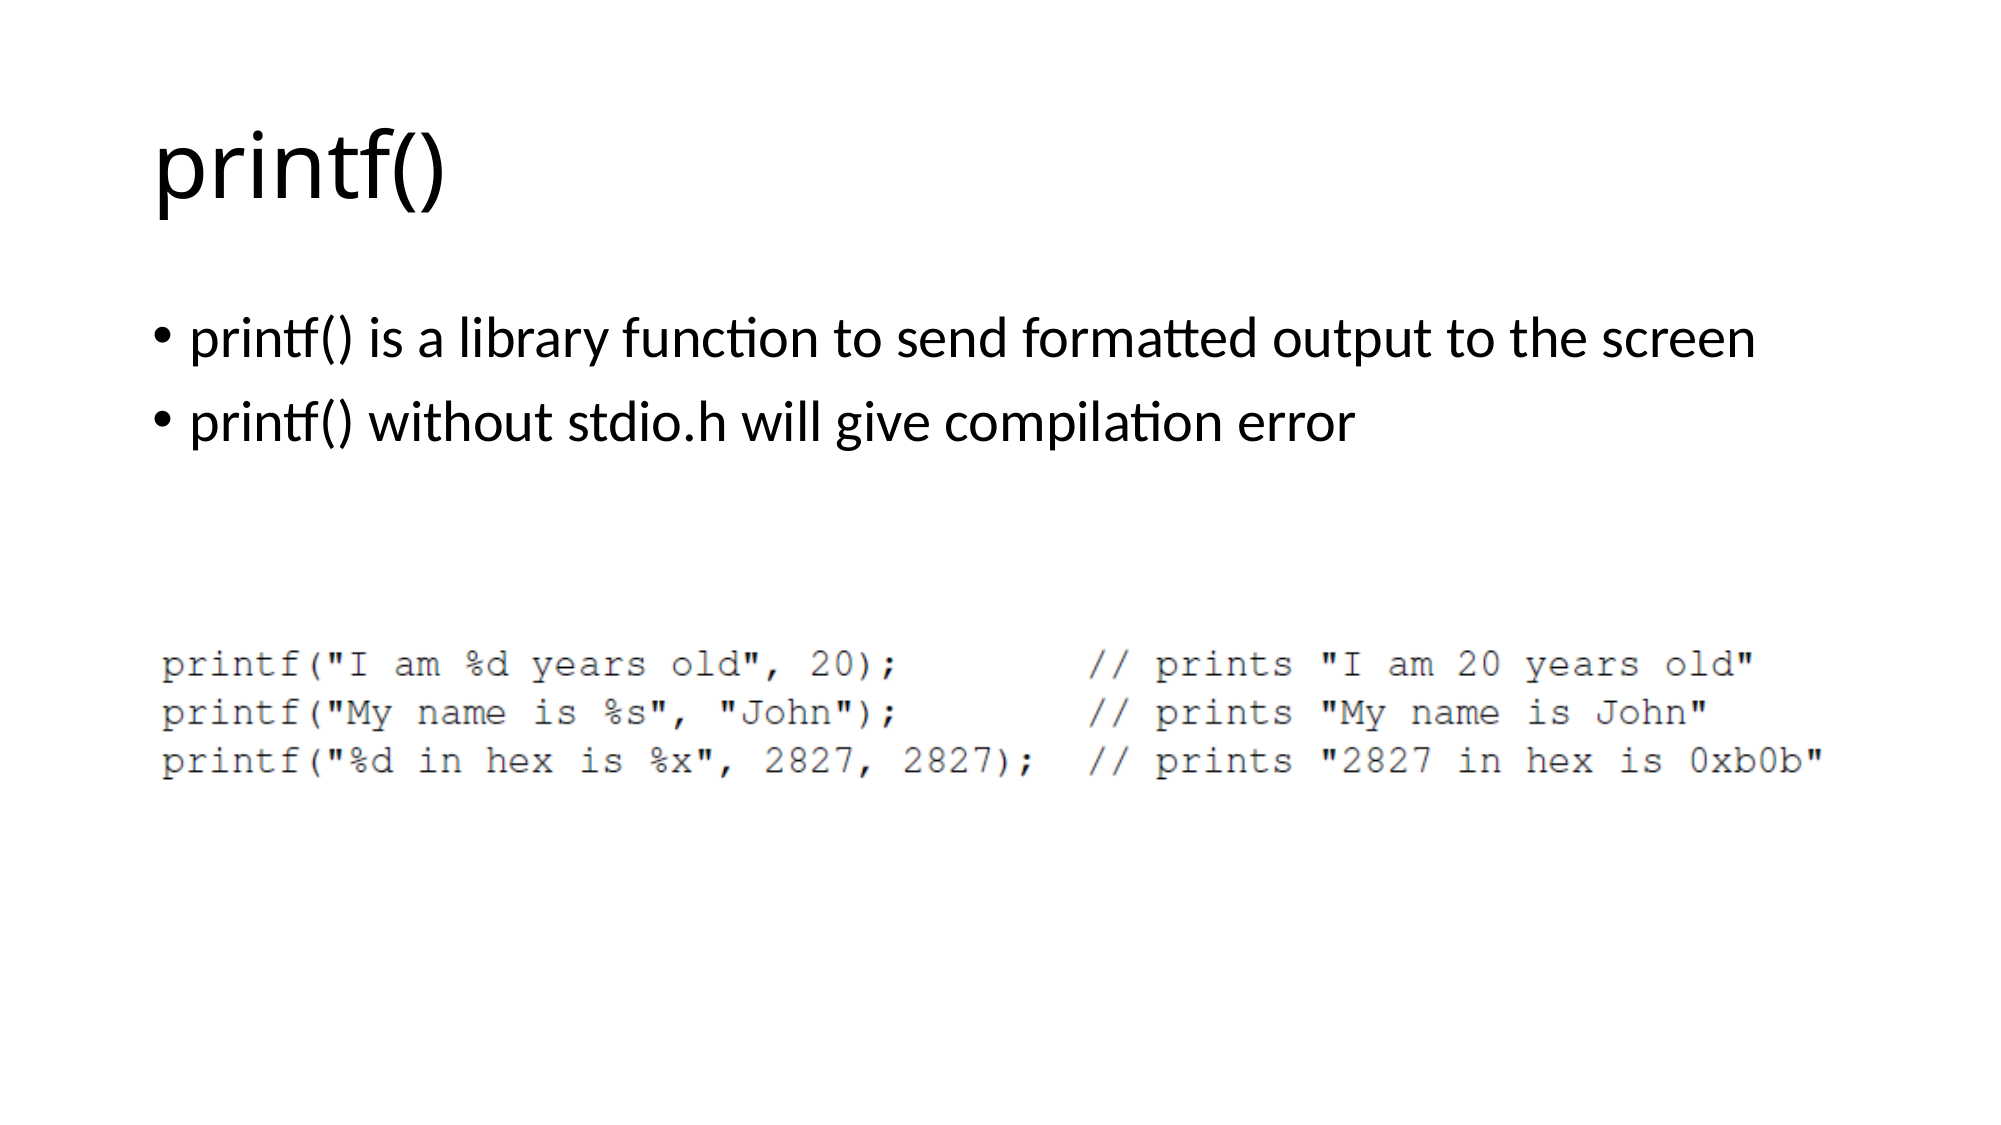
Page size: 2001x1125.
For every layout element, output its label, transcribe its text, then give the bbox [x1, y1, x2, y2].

list printf() is a library function to send formatted output to the screen printf() without stdio.h will give compilation error [137, 299, 1863, 503]
title printf() [137, 59, 1863, 278]
picture [137, 633, 1864, 812]
